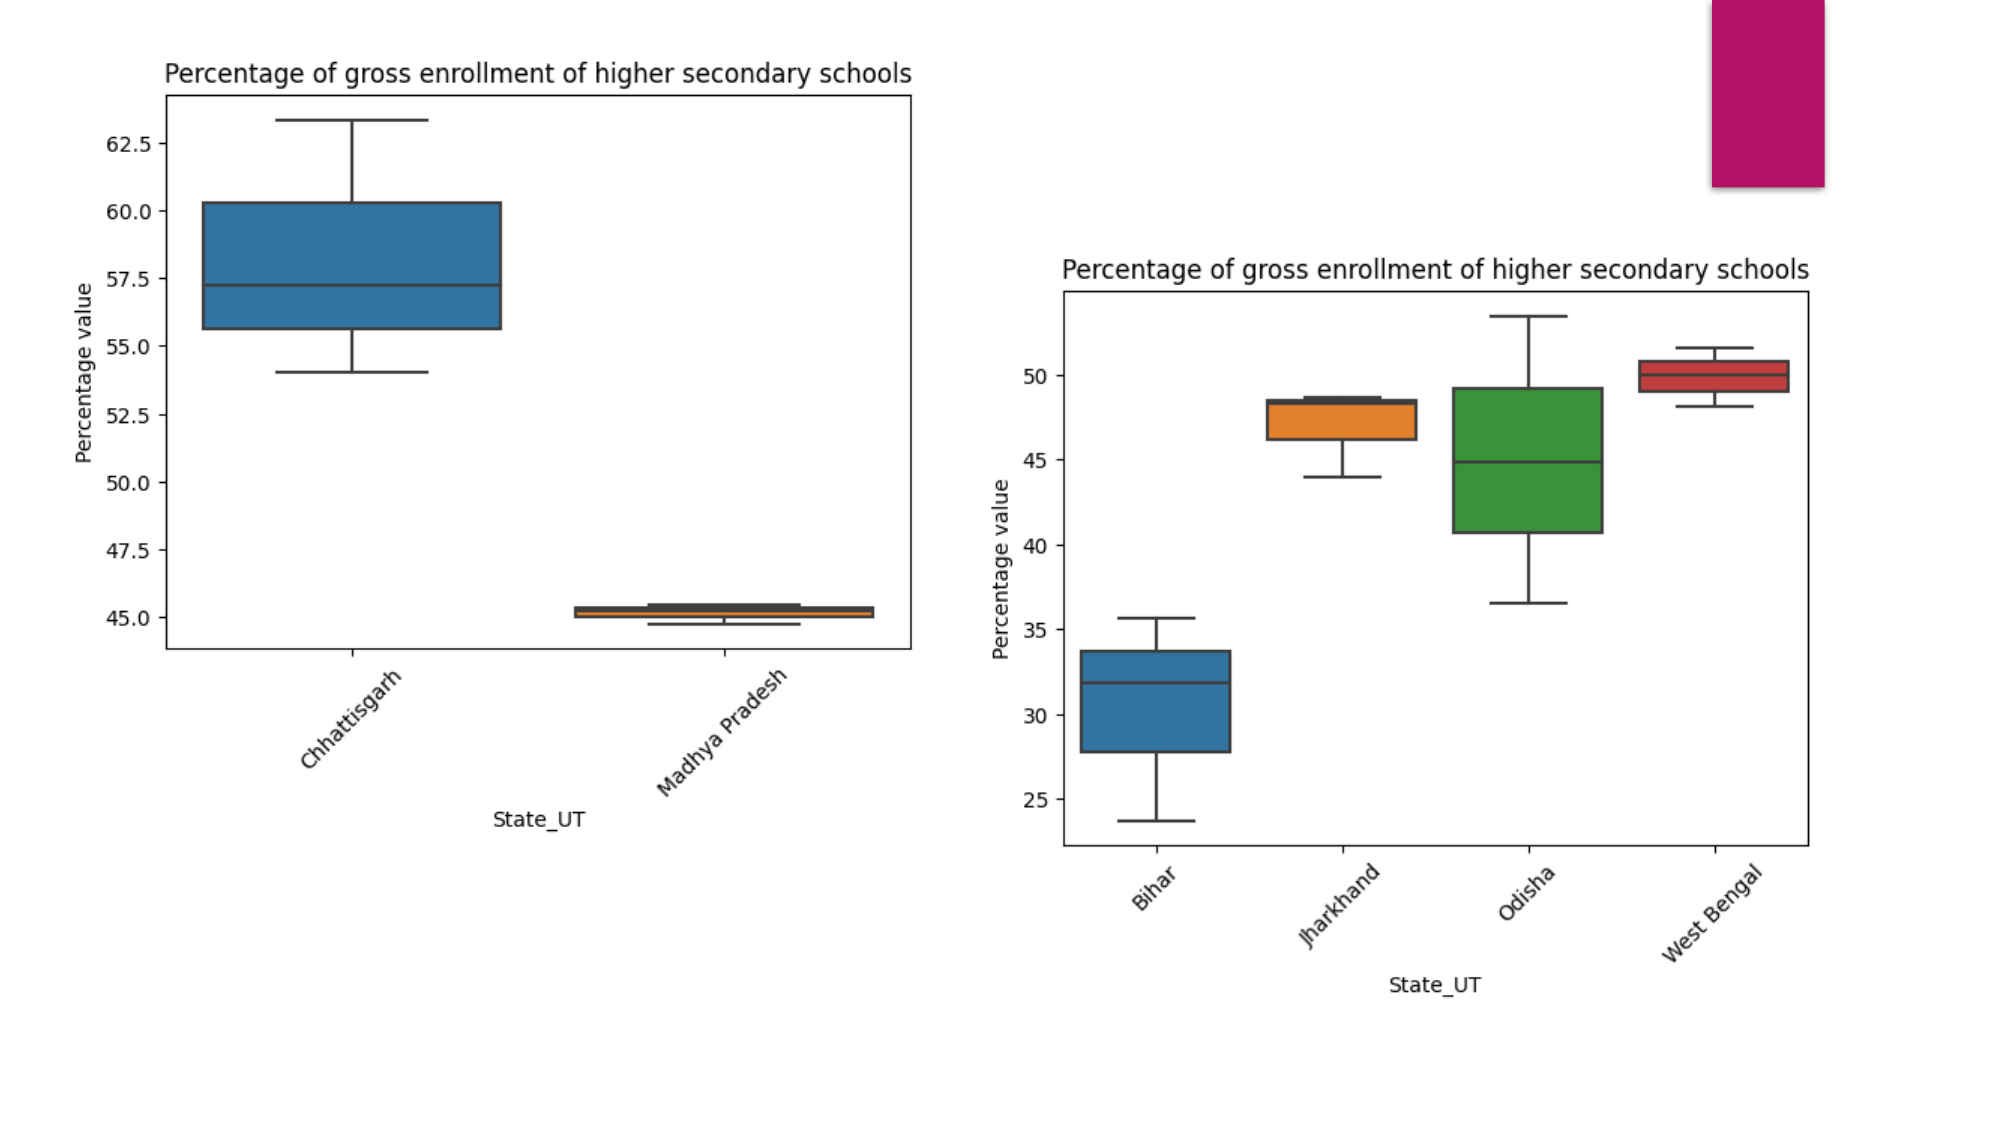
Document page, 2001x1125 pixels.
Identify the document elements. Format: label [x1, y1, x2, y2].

picture [60, 46, 927, 846]
picture [978, 243, 1824, 1012]
